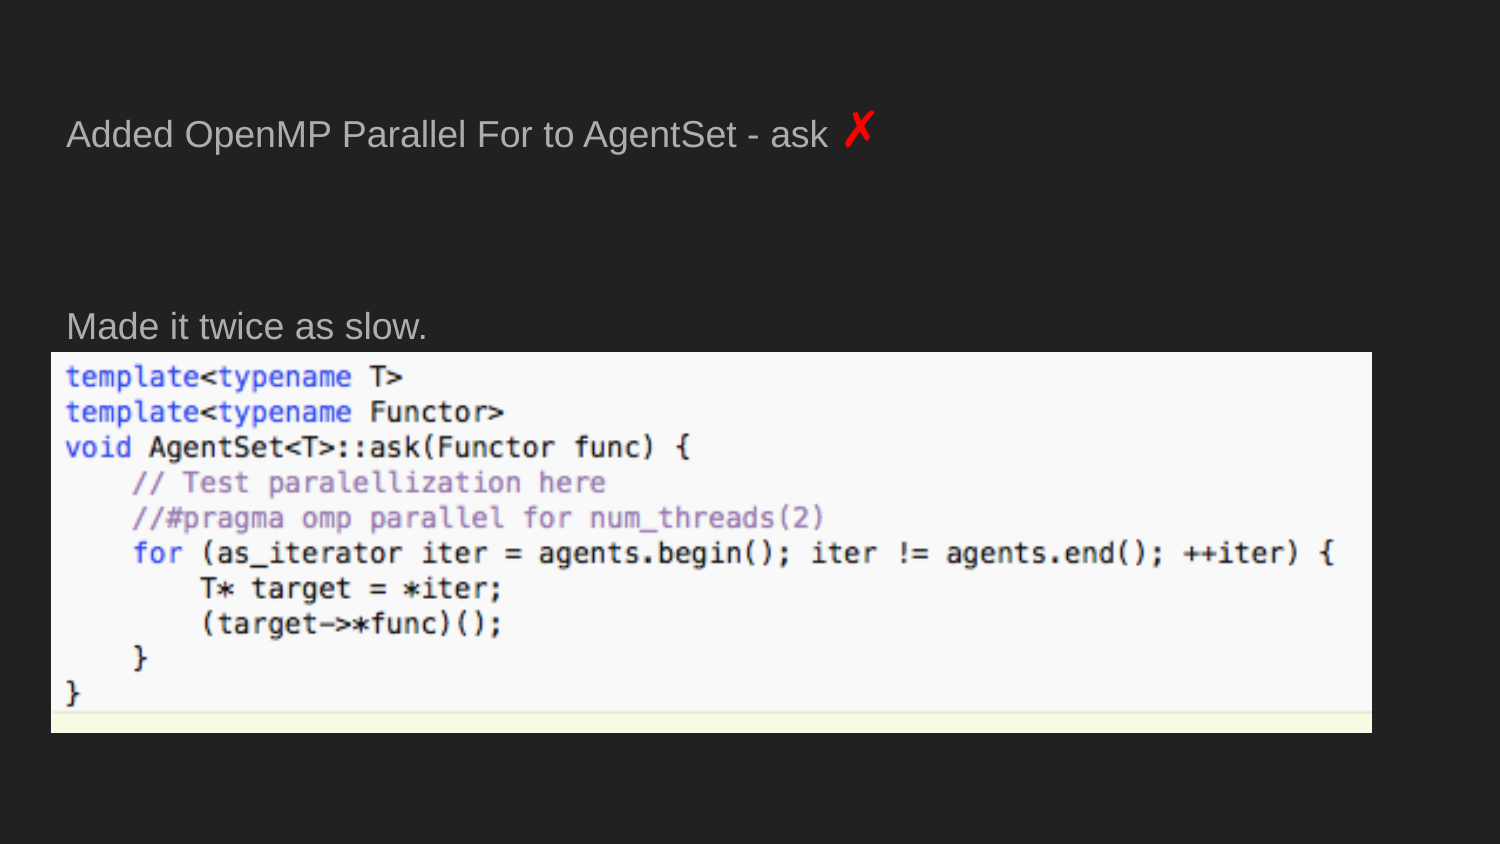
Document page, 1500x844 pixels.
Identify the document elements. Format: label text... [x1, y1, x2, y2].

title Added OpenMP Parallel For to AgentSet - ask ✗ [51, 72, 1449, 167]
picture [50, 352, 1373, 733]
list Made it twice as slow. [51, 280, 1227, 351]
